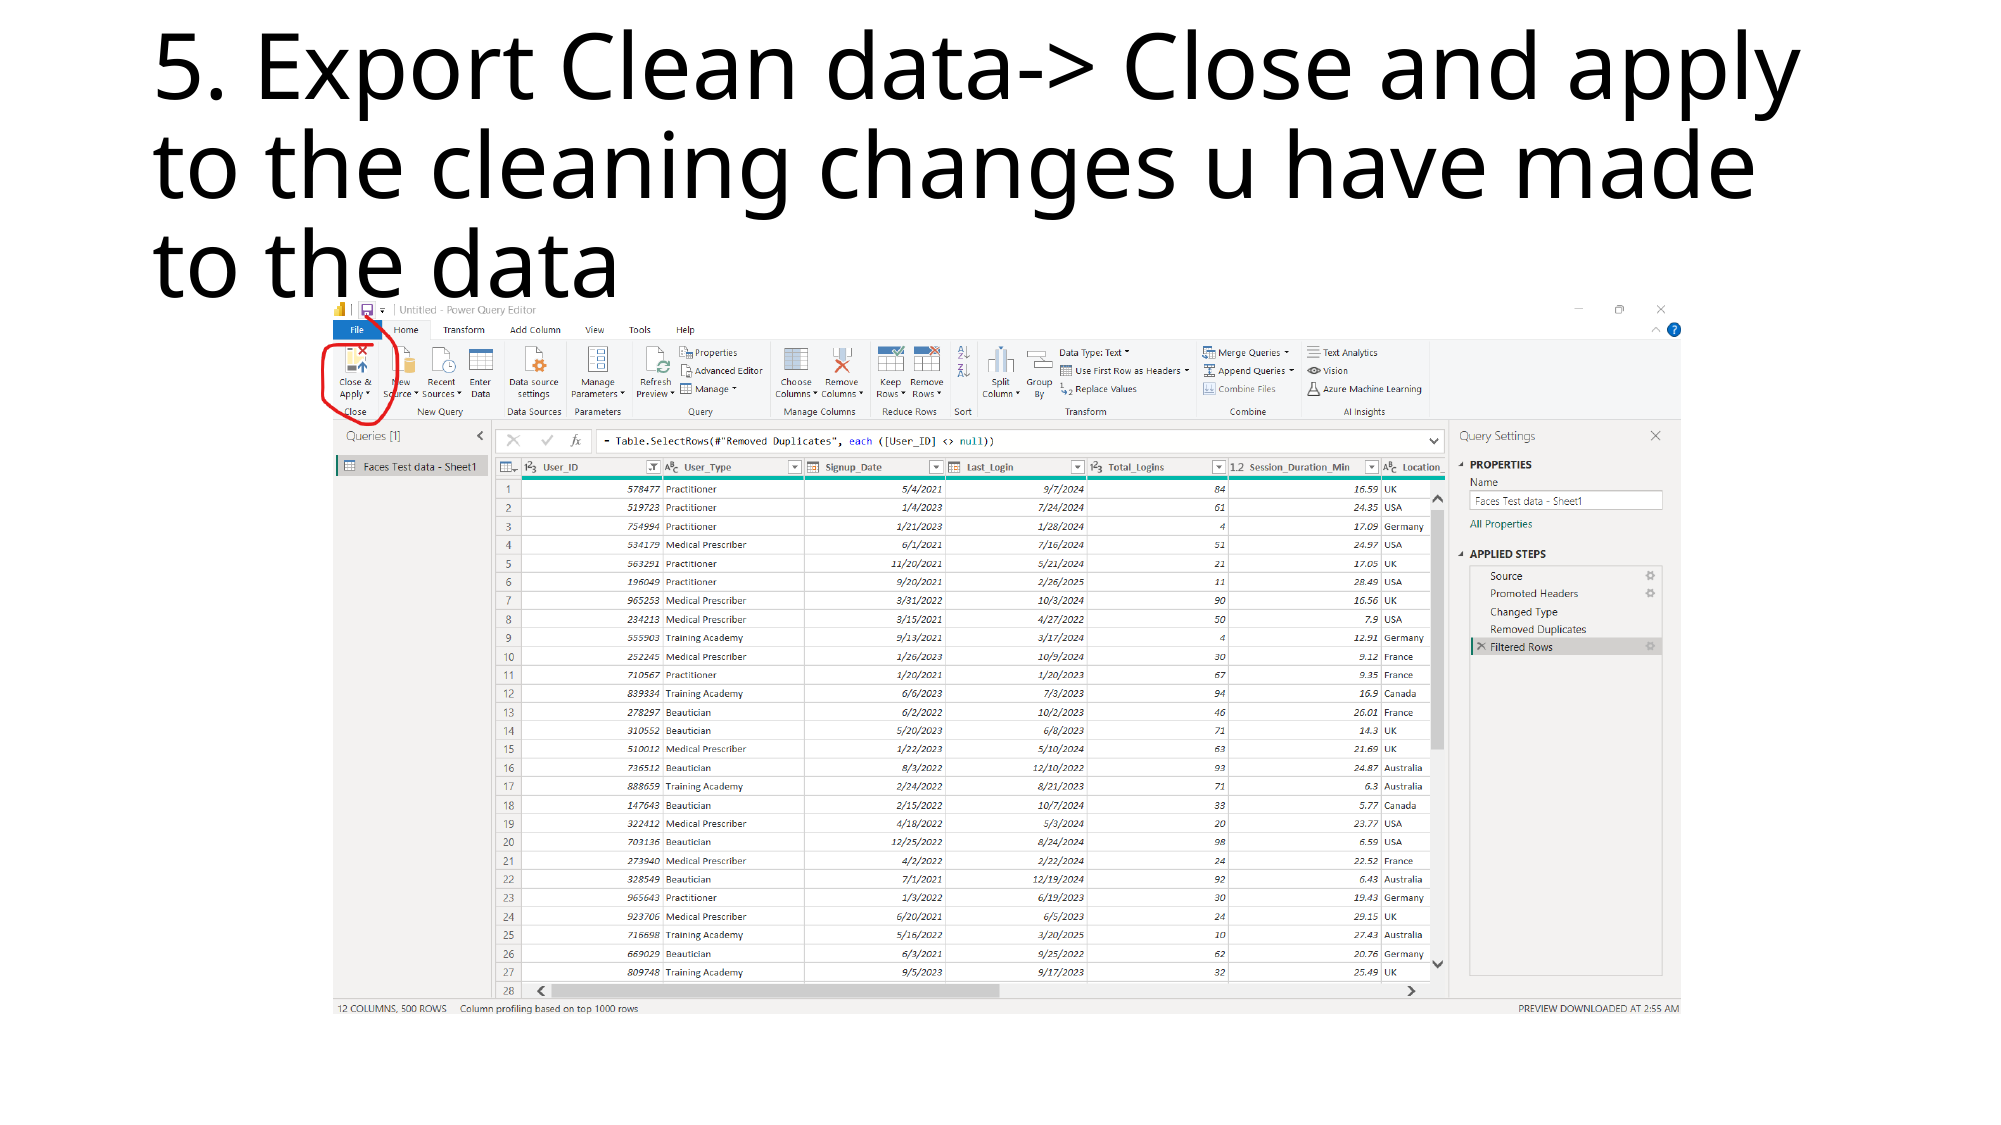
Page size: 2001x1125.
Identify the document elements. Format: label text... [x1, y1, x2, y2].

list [319, 299, 1681, 1014]
title 5. Export Clean data-> Close and apply to the cleaning changes u have made to the data [137, 59, 1863, 278]
